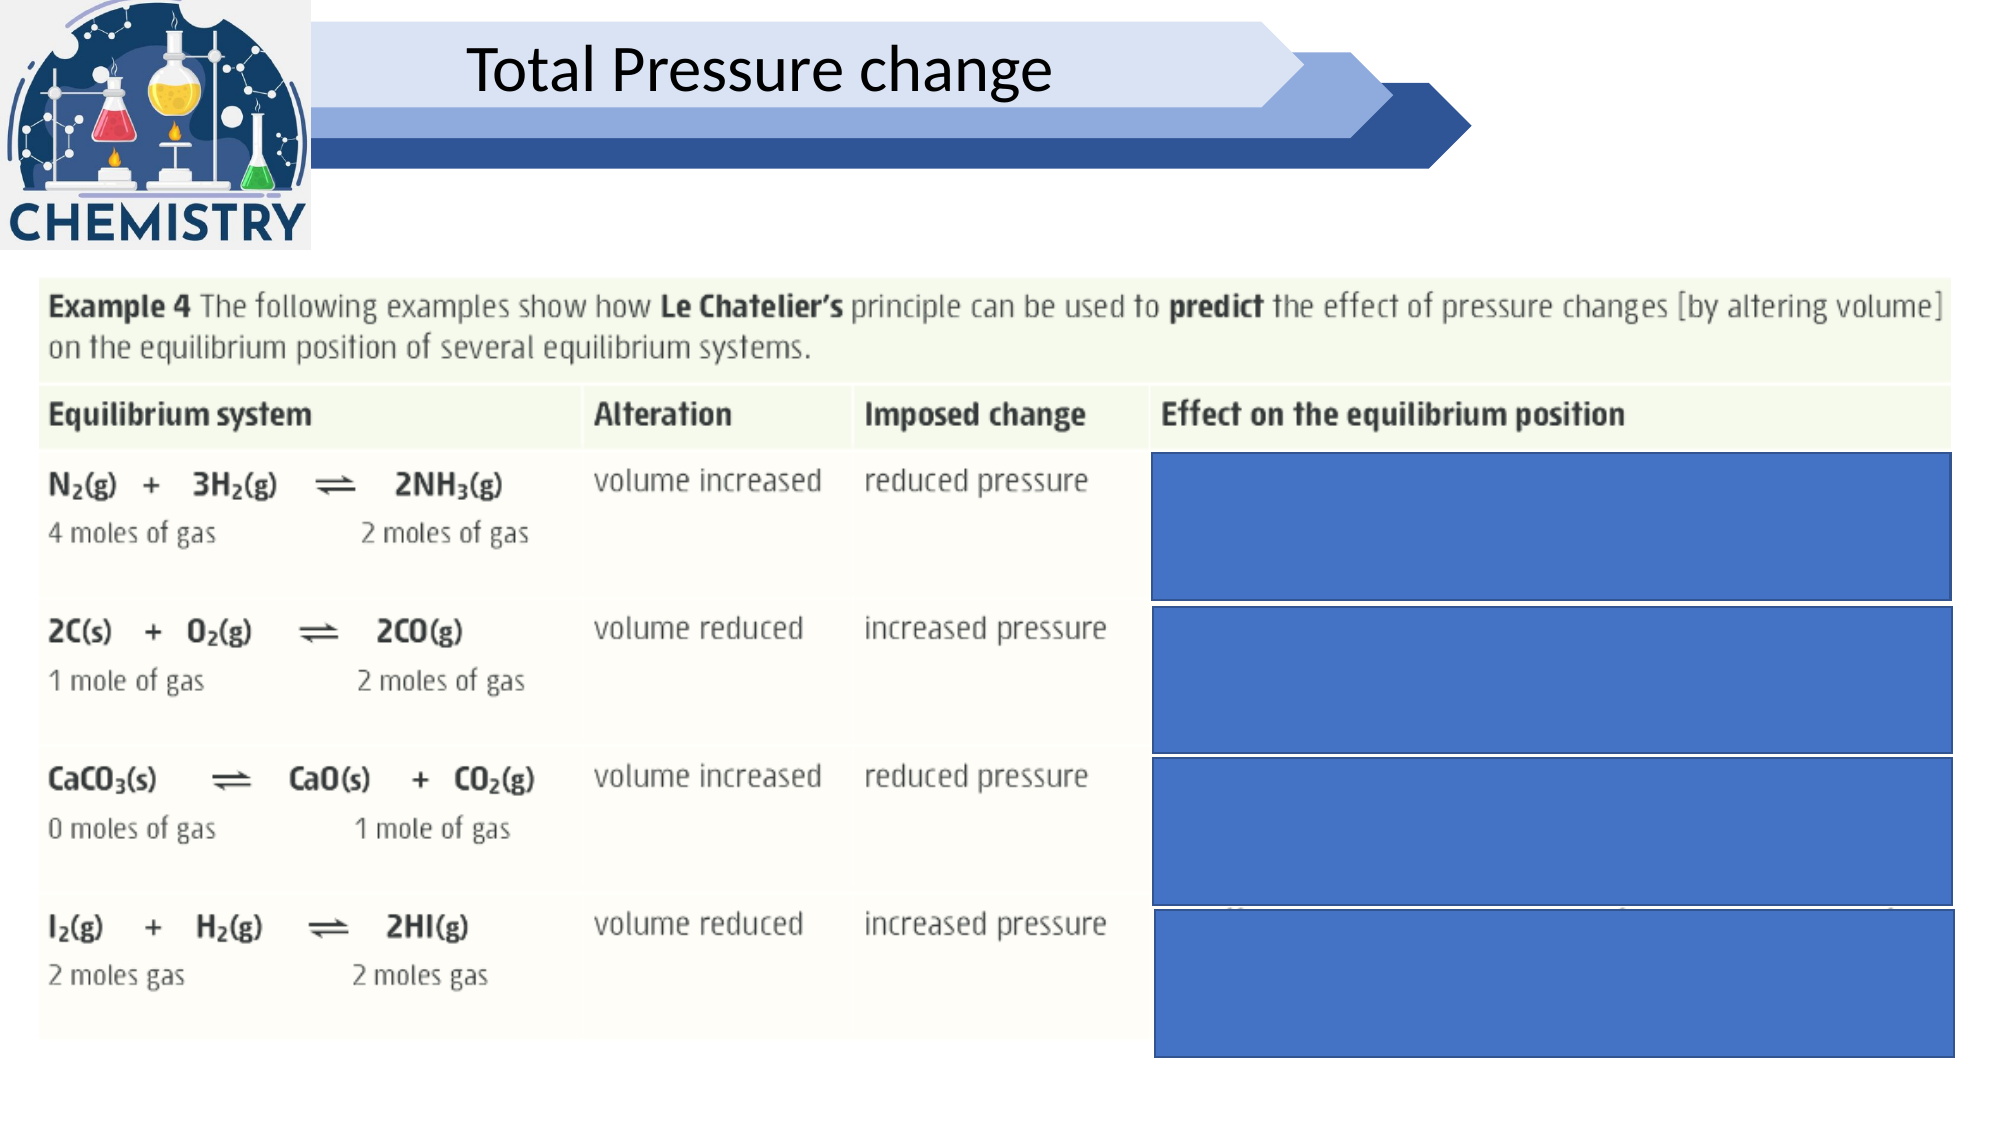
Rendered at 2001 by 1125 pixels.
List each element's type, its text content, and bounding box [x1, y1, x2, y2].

text_box [311, 51, 1395, 140]
text_box [1154, 909, 1955, 1058]
picture [39, 271, 1951, 1043]
text_box [311, 81, 1474, 170]
text_box Total Pressure change [311, 20, 1306, 109]
picture [0, 0, 311, 250]
